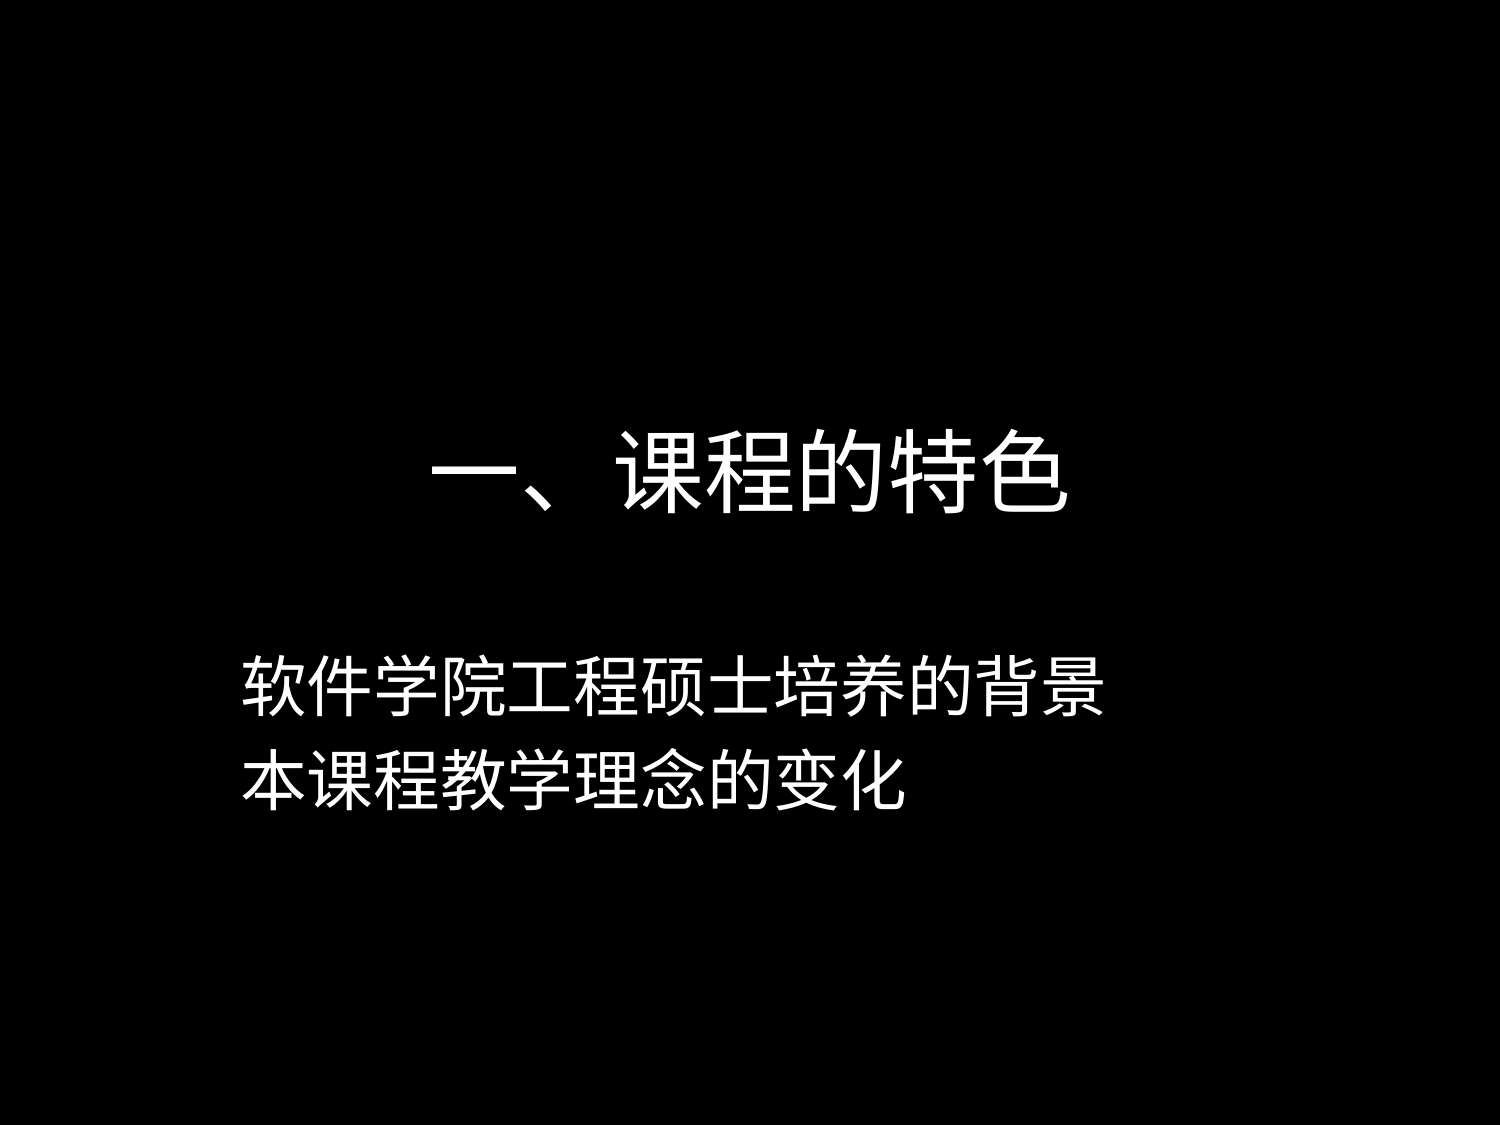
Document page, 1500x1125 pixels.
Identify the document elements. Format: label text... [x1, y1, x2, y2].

subtitle 软件学院工程硕士培养的背景 本课程教学理念的变化 [224, 637, 1276, 926]
title 一、课程的特色 [112, 349, 1388, 591]
